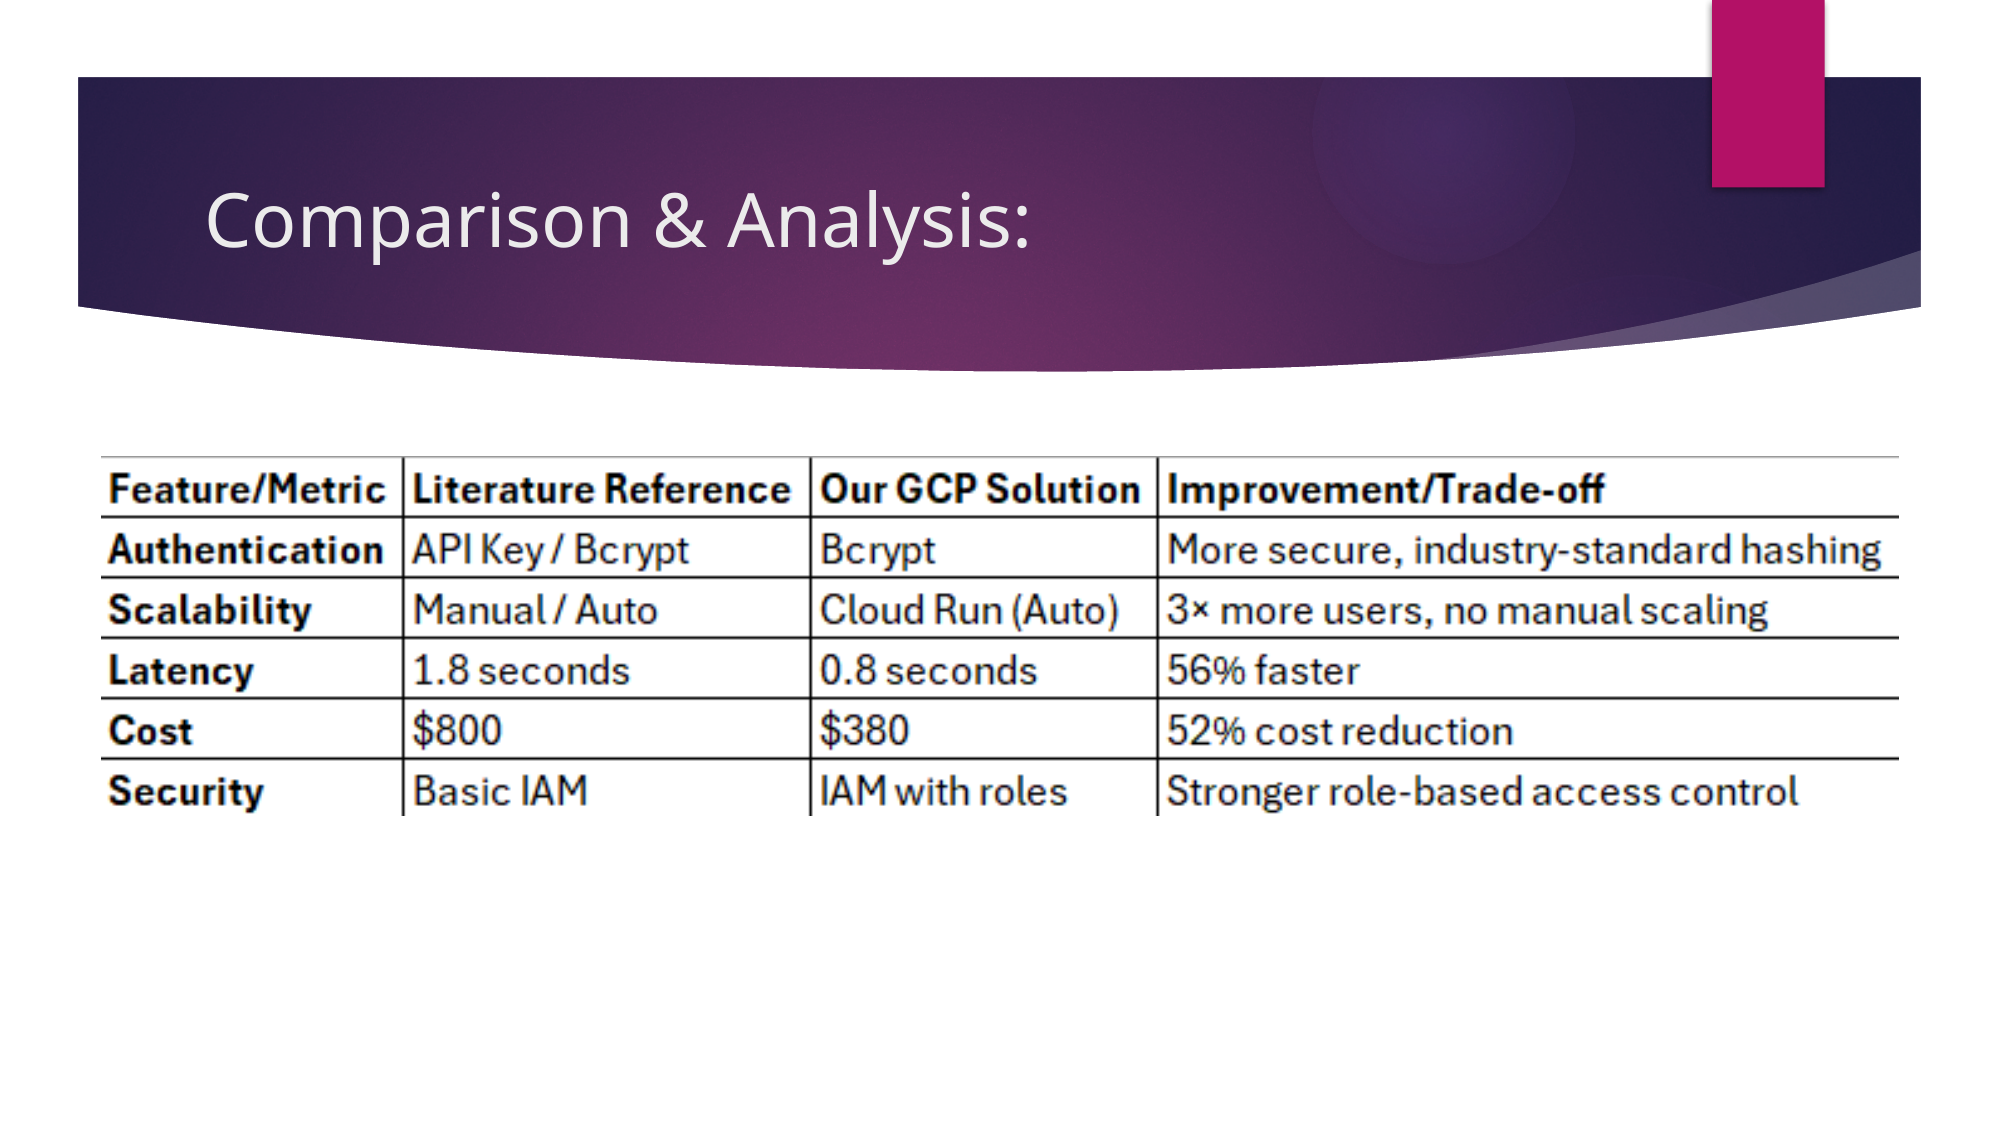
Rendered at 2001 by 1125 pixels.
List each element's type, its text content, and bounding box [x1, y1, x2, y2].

title Comparison & Analysis: [189, 159, 1627, 276]
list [100, 456, 1900, 817]
